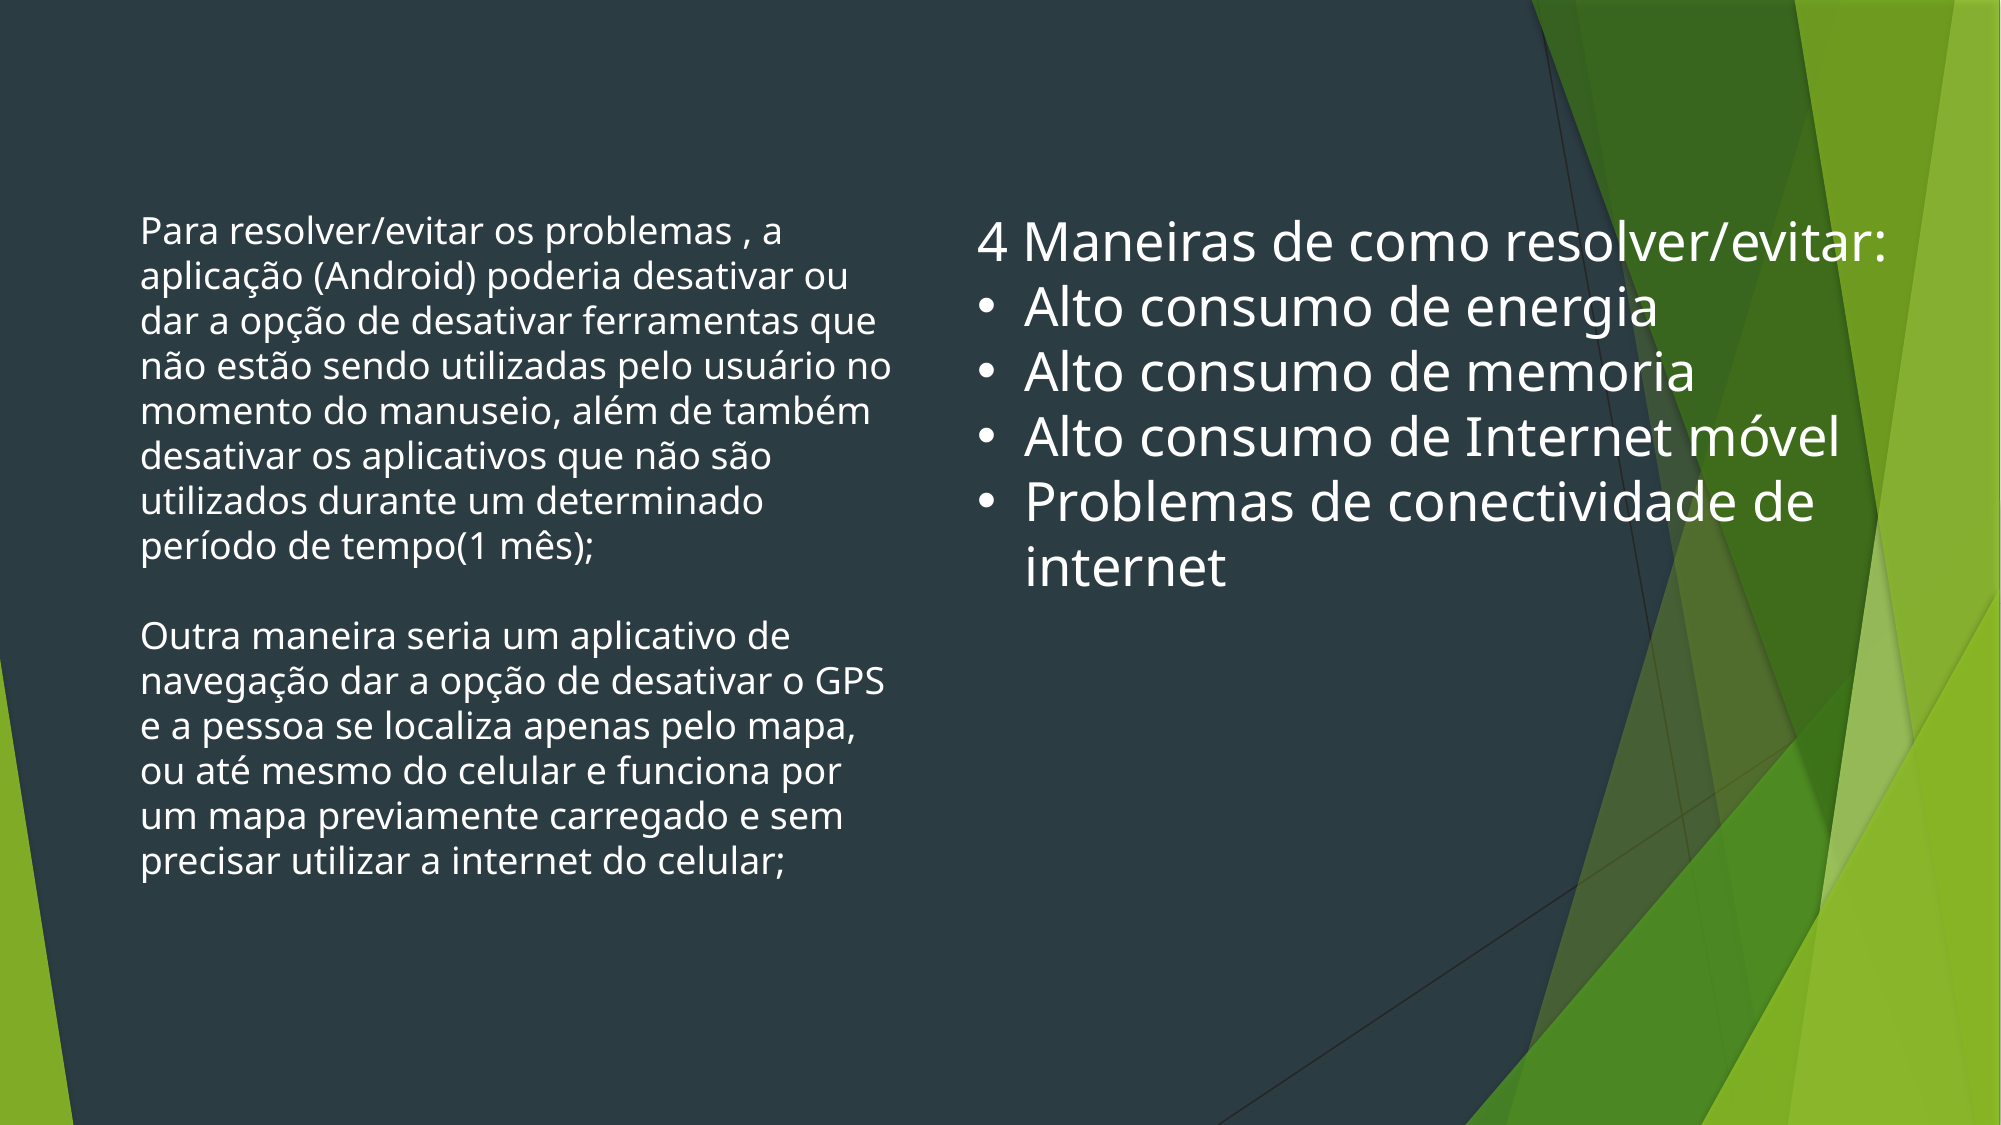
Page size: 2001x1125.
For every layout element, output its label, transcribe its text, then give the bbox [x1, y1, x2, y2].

text_box 4 Maneiras de como resolver/evitar: Alto consumo de energia Alto consumo de memoria Alto consumo de Internet móvel Problemas de conectividade de internet [962, 199, 1950, 650]
text_box Para resolver/evitar os problemas , a aplicação (Android) poderia desativar ou dar a opção de desativar ferramentas que não estão sendo utilizadas pelo usuário no momento do manuseio, além de também desativar os aplicativos que não são utilizados durante um determinado período de tempo(1 mês); Outra maneira seria um aplicativo de navegação dar a opção de desativar o GPS e a pessoa se localiza apenas pelo mapa, ou até mesmo do celular e funciona por um mapa previamente carregado e sem precisar utilizar a internet do celular; [125, 199, 919, 890]
